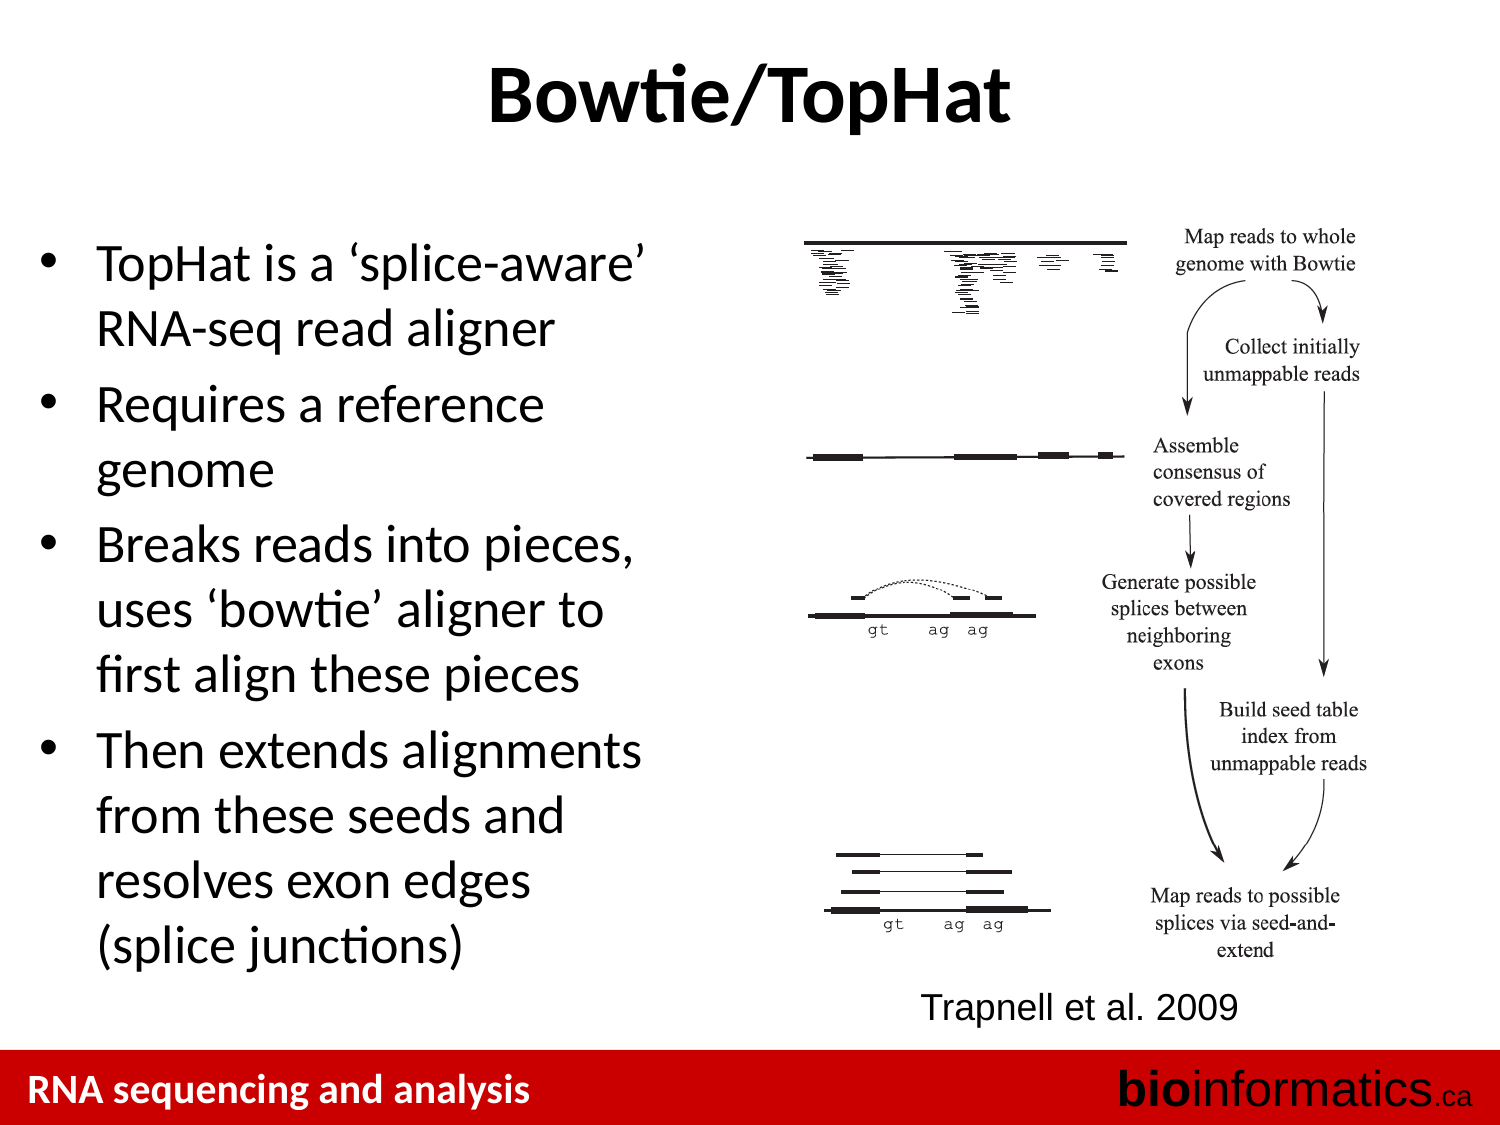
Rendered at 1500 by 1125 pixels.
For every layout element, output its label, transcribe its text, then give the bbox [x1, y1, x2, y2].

title Bowtie/TopHat [24, 0, 1475, 184]
text_box Trapnell et al. 2009 [905, 980, 1255, 1036]
picture [785, 207, 1382, 972]
list TopHat is a ‘splice-aware’ RNA-seq read aligner Requires a reference genome Breaks reads into pieces, uses ‘bowtie’ aligner to first align these pieces Then extends alignments from these seeds and resolves exon edges (splice junctions) [24, 220, 691, 995]
